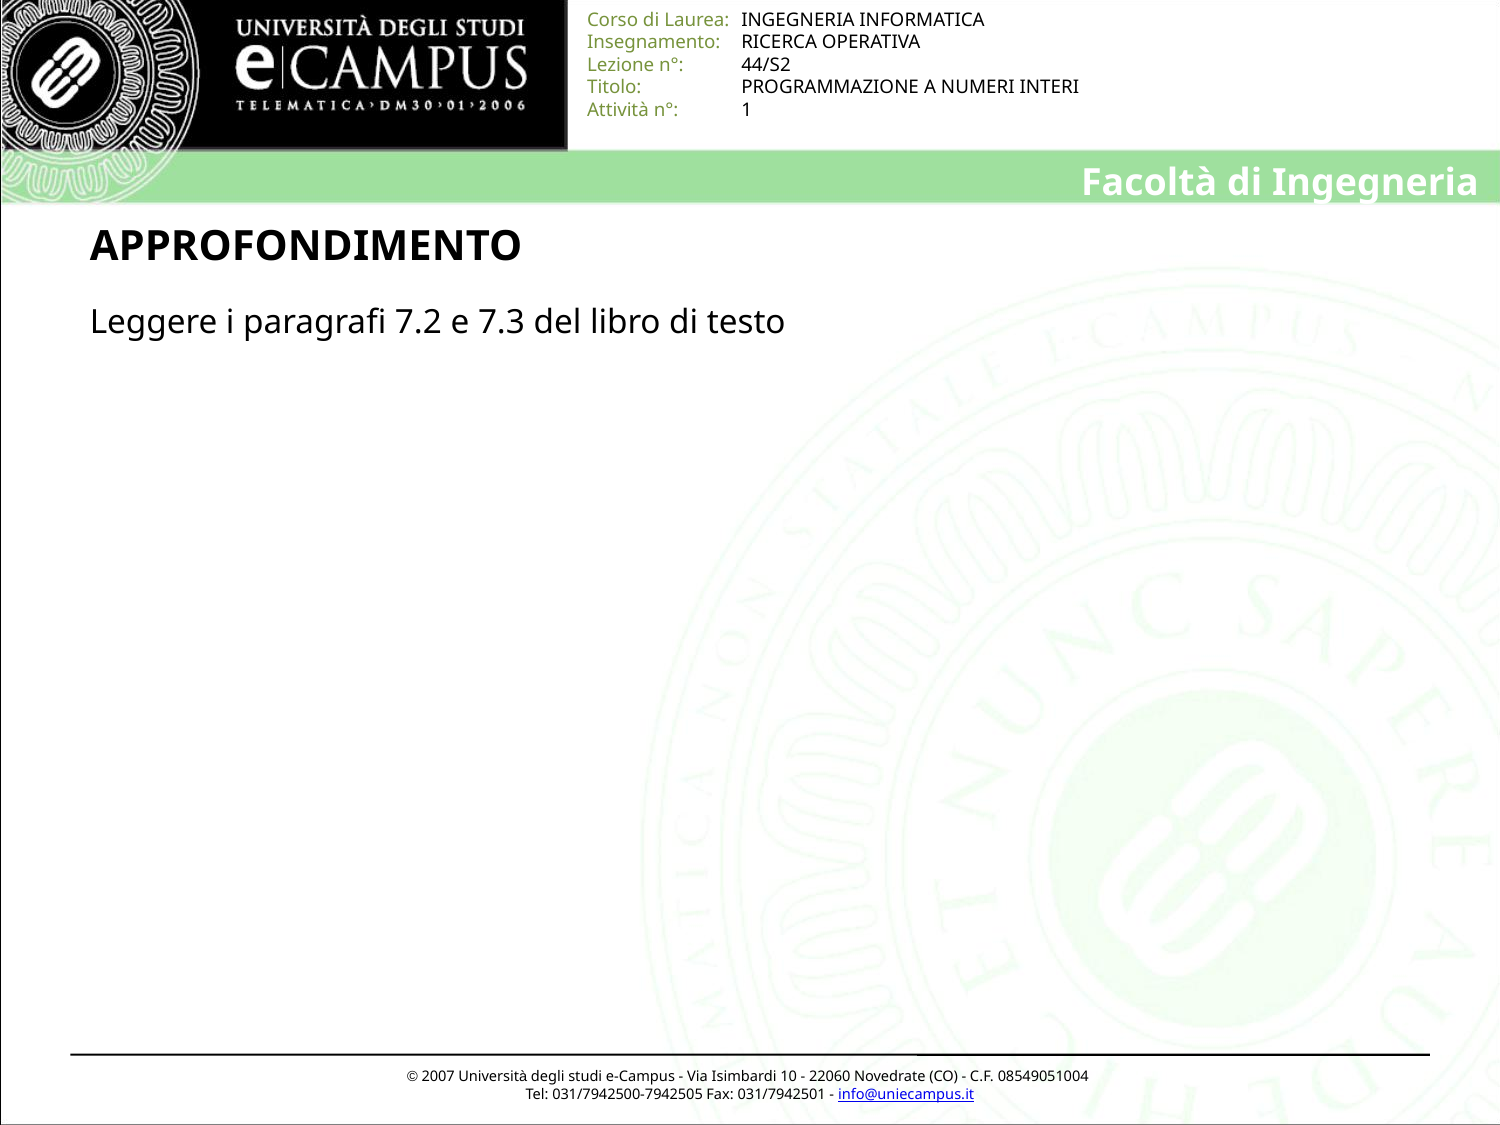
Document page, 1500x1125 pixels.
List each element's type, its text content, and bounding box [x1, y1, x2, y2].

picture [0, 0, 1500, 1125]
title APPROFONDIMENTO [74, 210, 1430, 282]
text_box Leggere i paragrafi 7.2 e 7.3 del libro di testo [74, 292, 1425, 1005]
